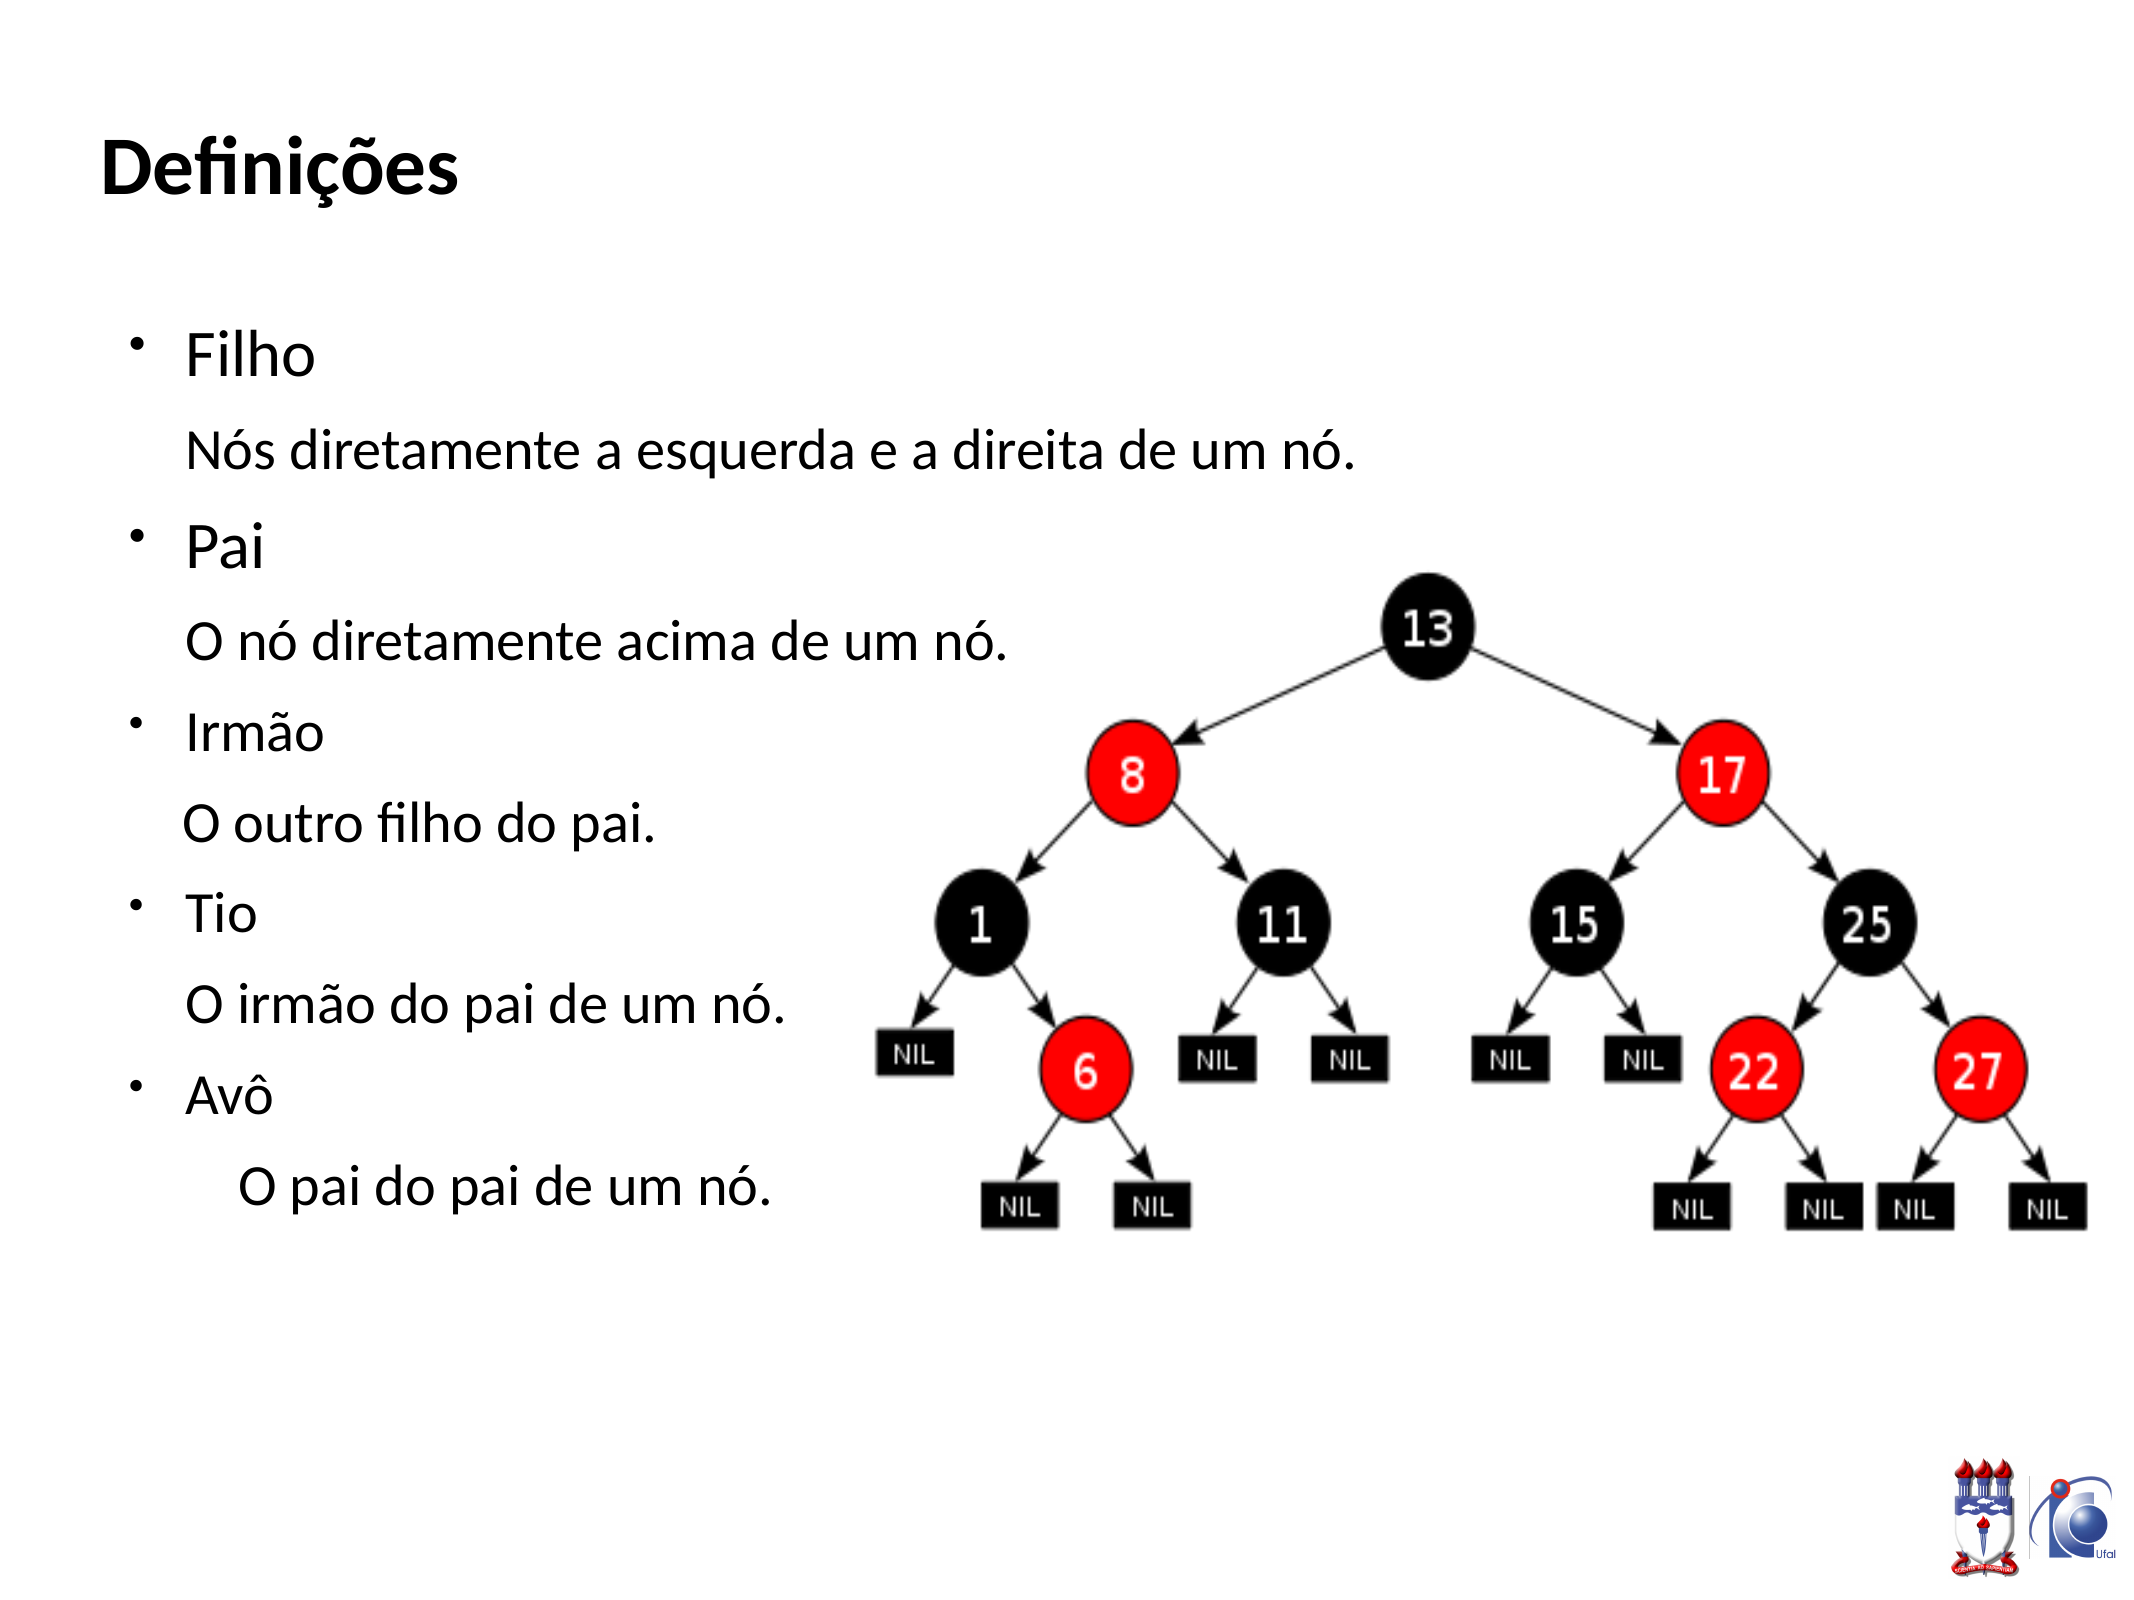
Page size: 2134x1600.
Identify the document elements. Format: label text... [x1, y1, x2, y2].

picture [865, 557, 2098, 1237]
picture [2028, 1476, 2116, 1559]
list Filho Nós diretamente a esquerda e a direita de um nó. Pai O nó diretamente acima de um nó. Irmão O outro filho do pai. Tio O irmão do pai de um nó. Avô O pai do pai de um nó. [120, 301, 1982, 1494]
title Definições [91, 72, 2042, 250]
picture [1948, 1456, 2020, 1579]
